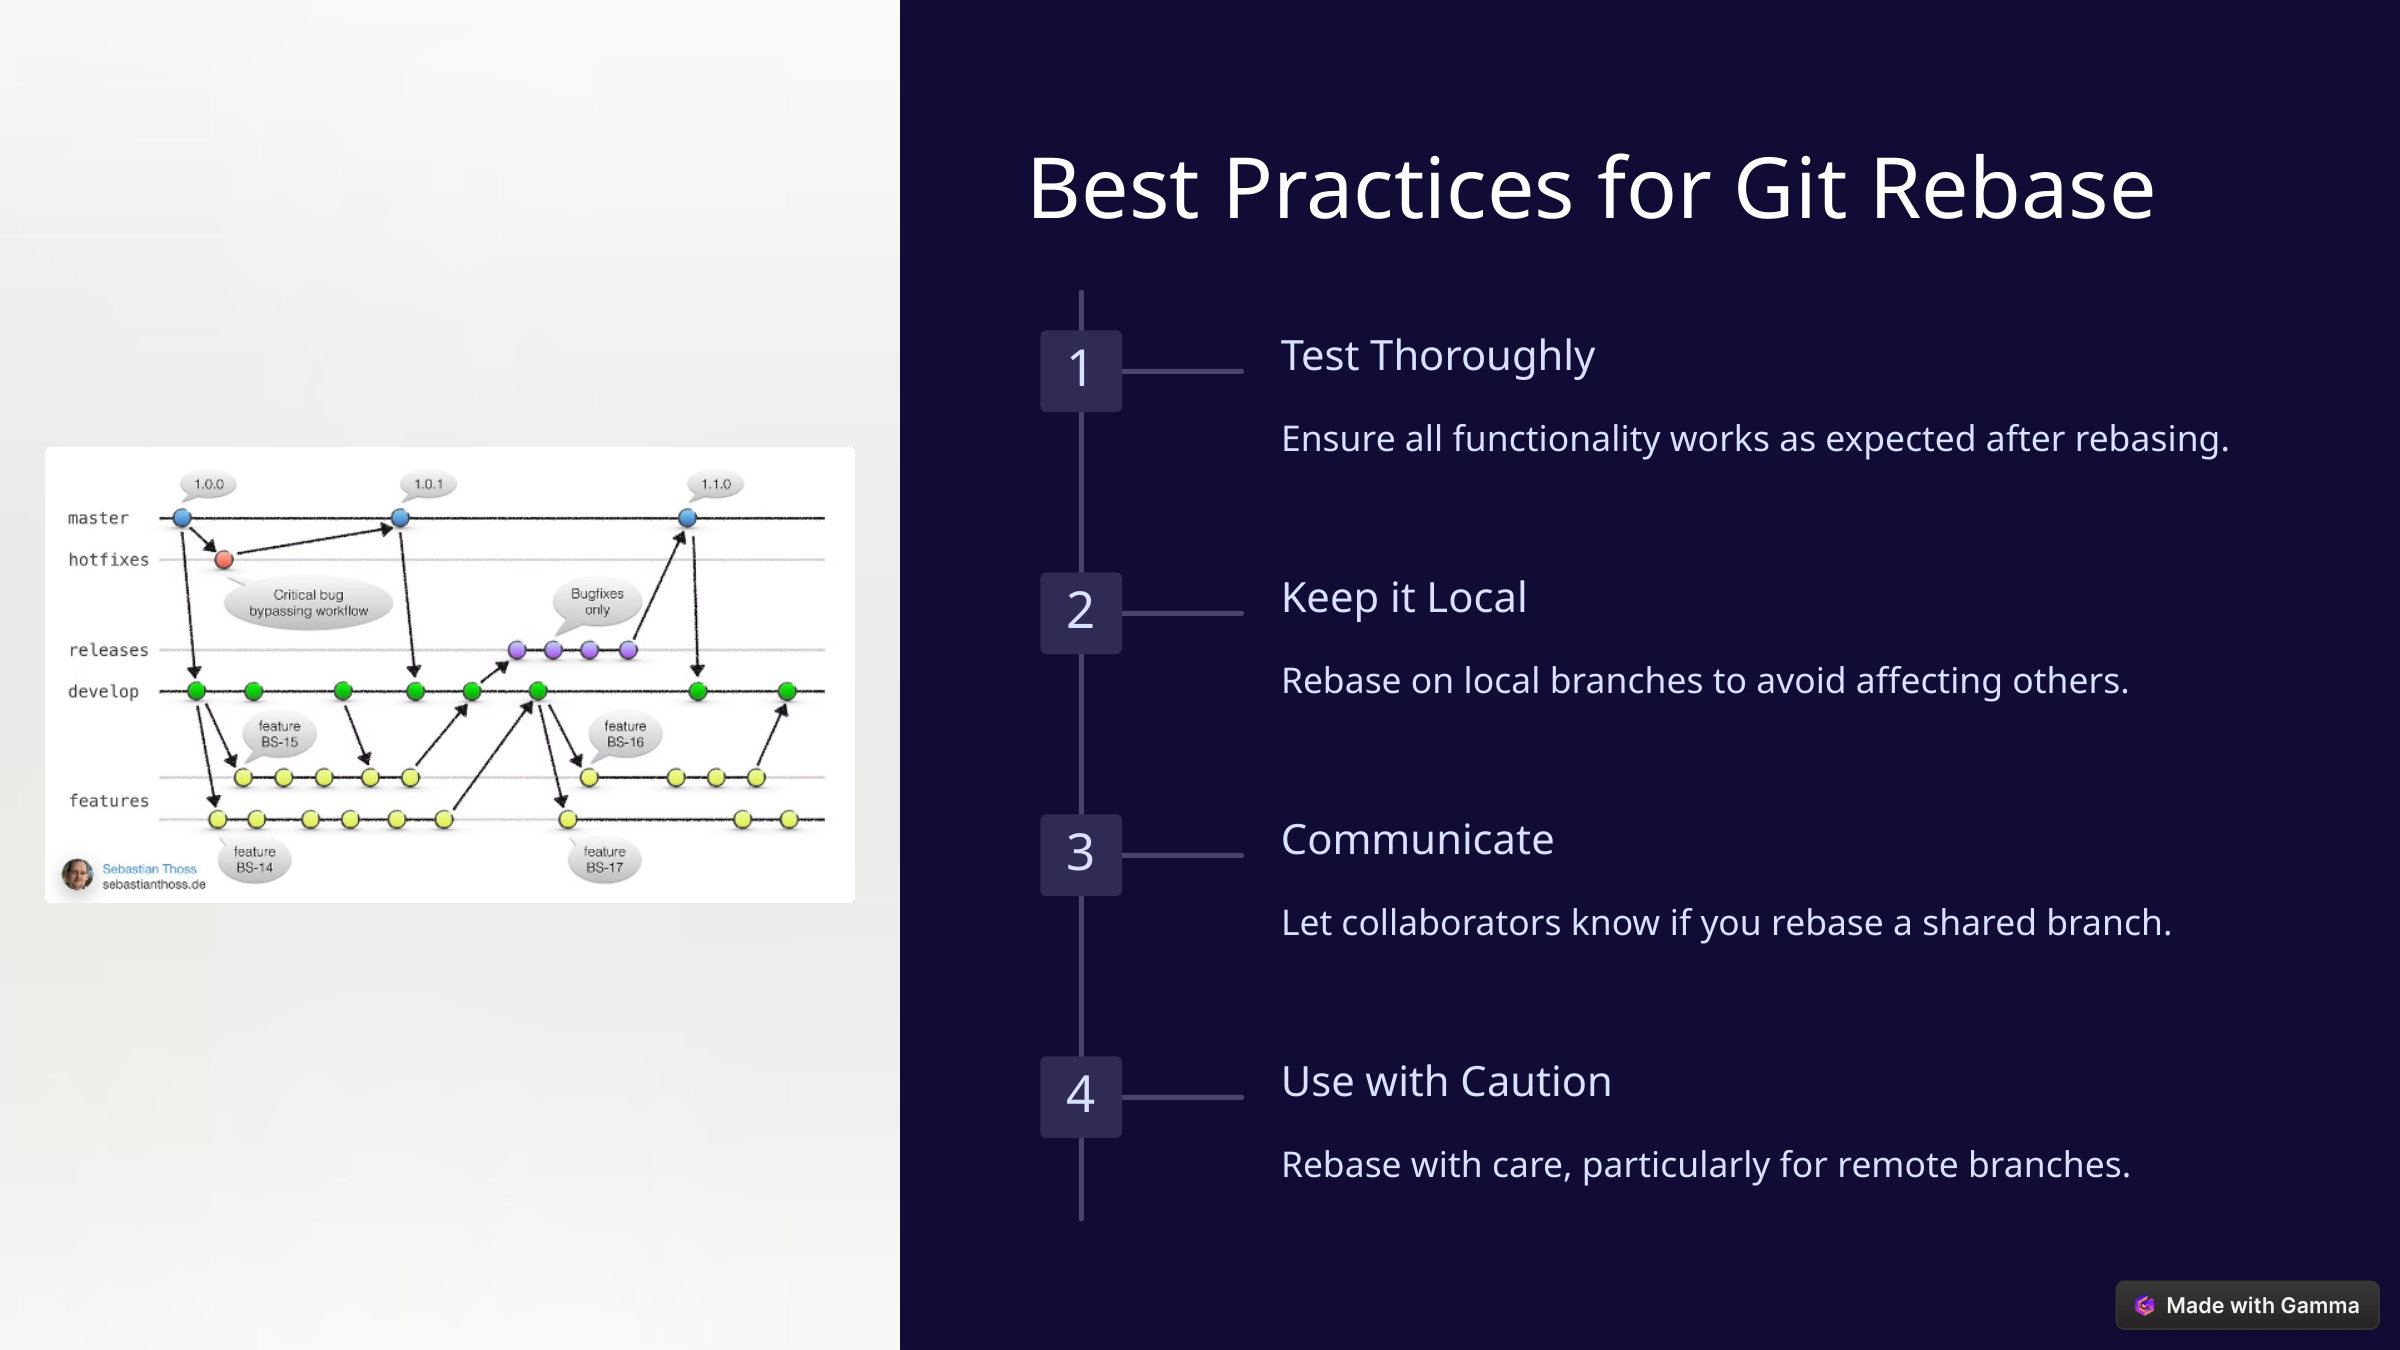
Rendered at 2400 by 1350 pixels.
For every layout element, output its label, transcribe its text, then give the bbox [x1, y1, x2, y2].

text_box 3 [1068, 829, 1095, 881]
text_box [1078, 1138, 1084, 1222]
text_box 4 [1067, 1071, 1096, 1123]
text_box Best Practices for Git Rebase [1026, 128, 2114, 236]
text_box [1123, 610, 1245, 616]
text_box Use with Caution [1280, 1051, 1708, 1106]
picture [0, 0, 900, 1350]
text_box [1078, 289, 1084, 330]
text_box Test Thoroughly [1280, 325, 1708, 380]
text_box Rebase on local branches to avoid affecting others. [1280, 643, 2273, 702]
text_box [1078, 413, 1084, 572]
text_box Ensure all functionality works as expected after rebasing. [1280, 401, 2273, 460]
text_box Communicate [1280, 809, 1708, 864]
text_box Keep it Local [1280, 567, 1708, 622]
text_box 2 [1068, 587, 1095, 639]
text_box [1123, 852, 1245, 858]
text_box [1078, 897, 1084, 1056]
text_box Rebase with care, particularly for remote branches. [1280, 1127, 2273, 1186]
text_box [1040, 572, 1123, 655]
text_box [1123, 1094, 1245, 1100]
text_box [1123, 368, 1245, 374]
text_box 1 [1073, 345, 1090, 397]
text_box Let collaborators know if you rebase a shared branch. [1280, 885, 2273, 944]
picture [2106, 1271, 2389, 1339]
text_box [1040, 1056, 1123, 1138]
text_box [1078, 655, 1084, 814]
text_box [1040, 814, 1123, 897]
text_box [1040, 330, 1123, 413]
